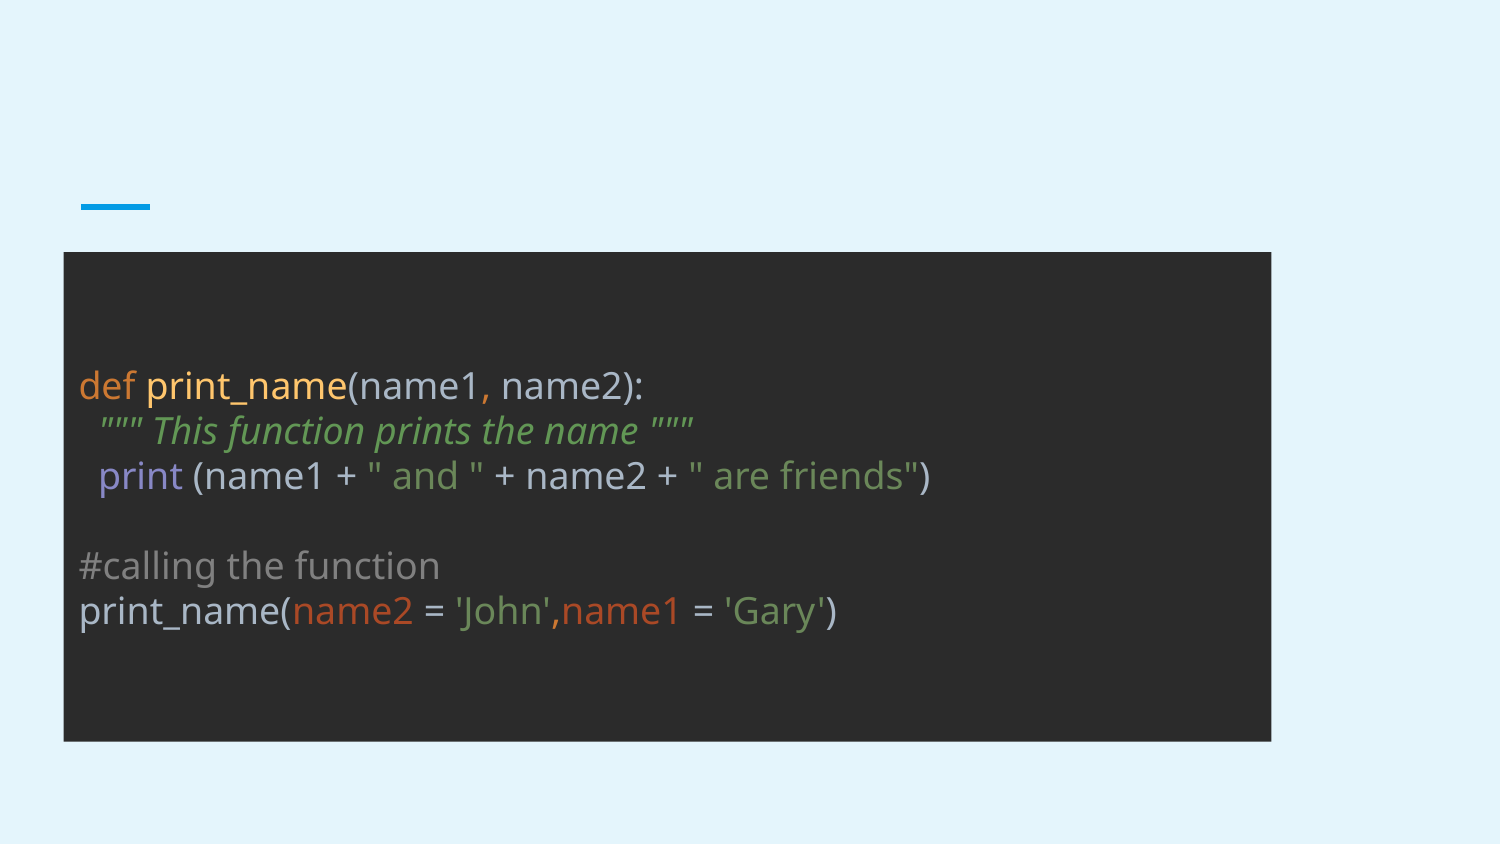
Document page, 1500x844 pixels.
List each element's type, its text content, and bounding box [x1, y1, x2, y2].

list def print_name(name1, name2): """ This function prints the name """ print (name1 + " and " + name2 + " are friends") #calling the function print_name(name2 = 'John',name1 = 'Gary') [63, 252, 1272, 742]
